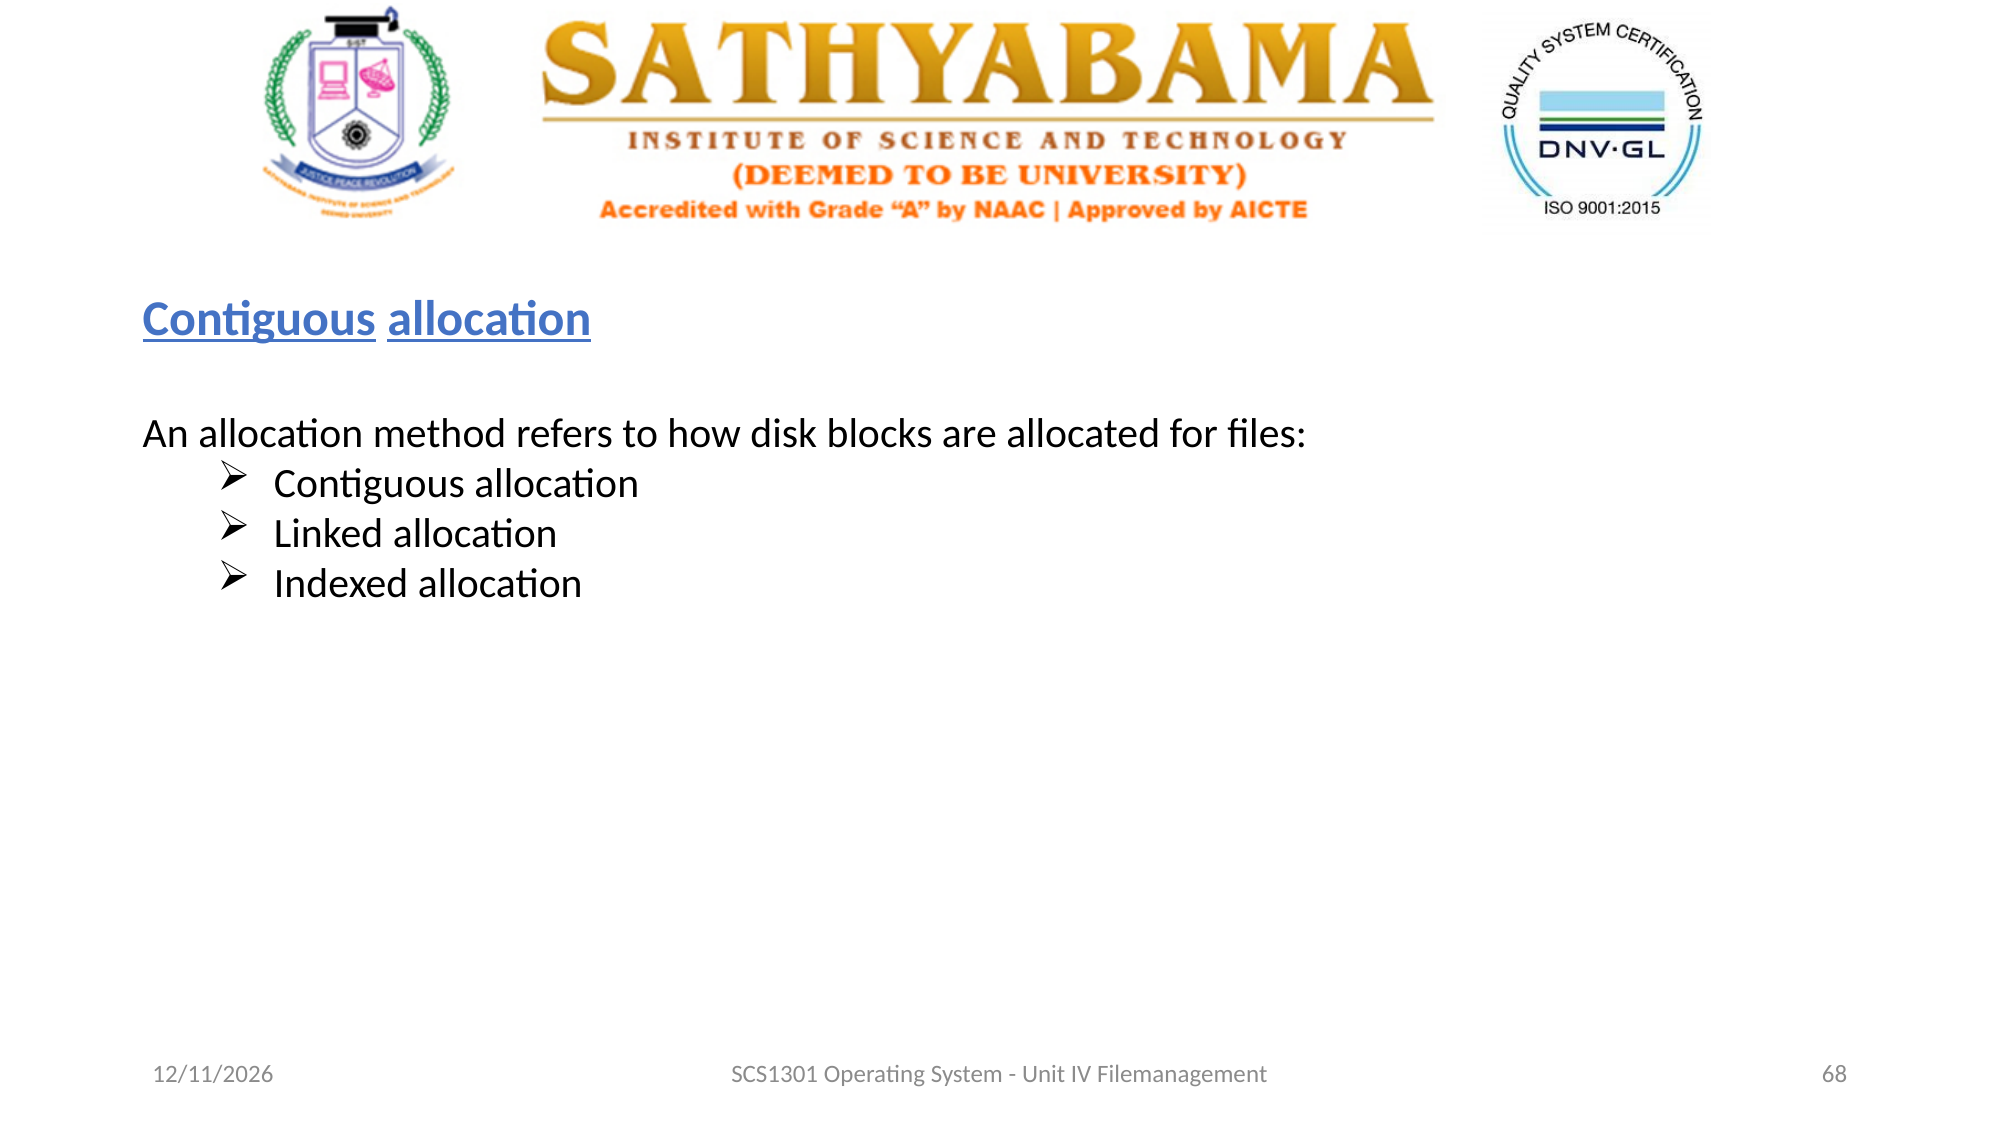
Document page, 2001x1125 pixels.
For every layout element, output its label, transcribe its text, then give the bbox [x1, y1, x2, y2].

footer SCS1301 Operating System - Unit IV Filemanagement [662, 1042, 1338, 1103]
slide_number 68 [1412, 1042, 1863, 1103]
picture [248, 3, 469, 227]
picture [1482, 8, 1711, 238]
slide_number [137, 1042, 588, 1103]
text_box Contiguous allocation An allocation method refers to how disk blocks are allocated for files: Contiguous allocation Linked allocation Indexed allocation [127, 278, 1863, 719]
picture [529, 0, 1446, 230]
